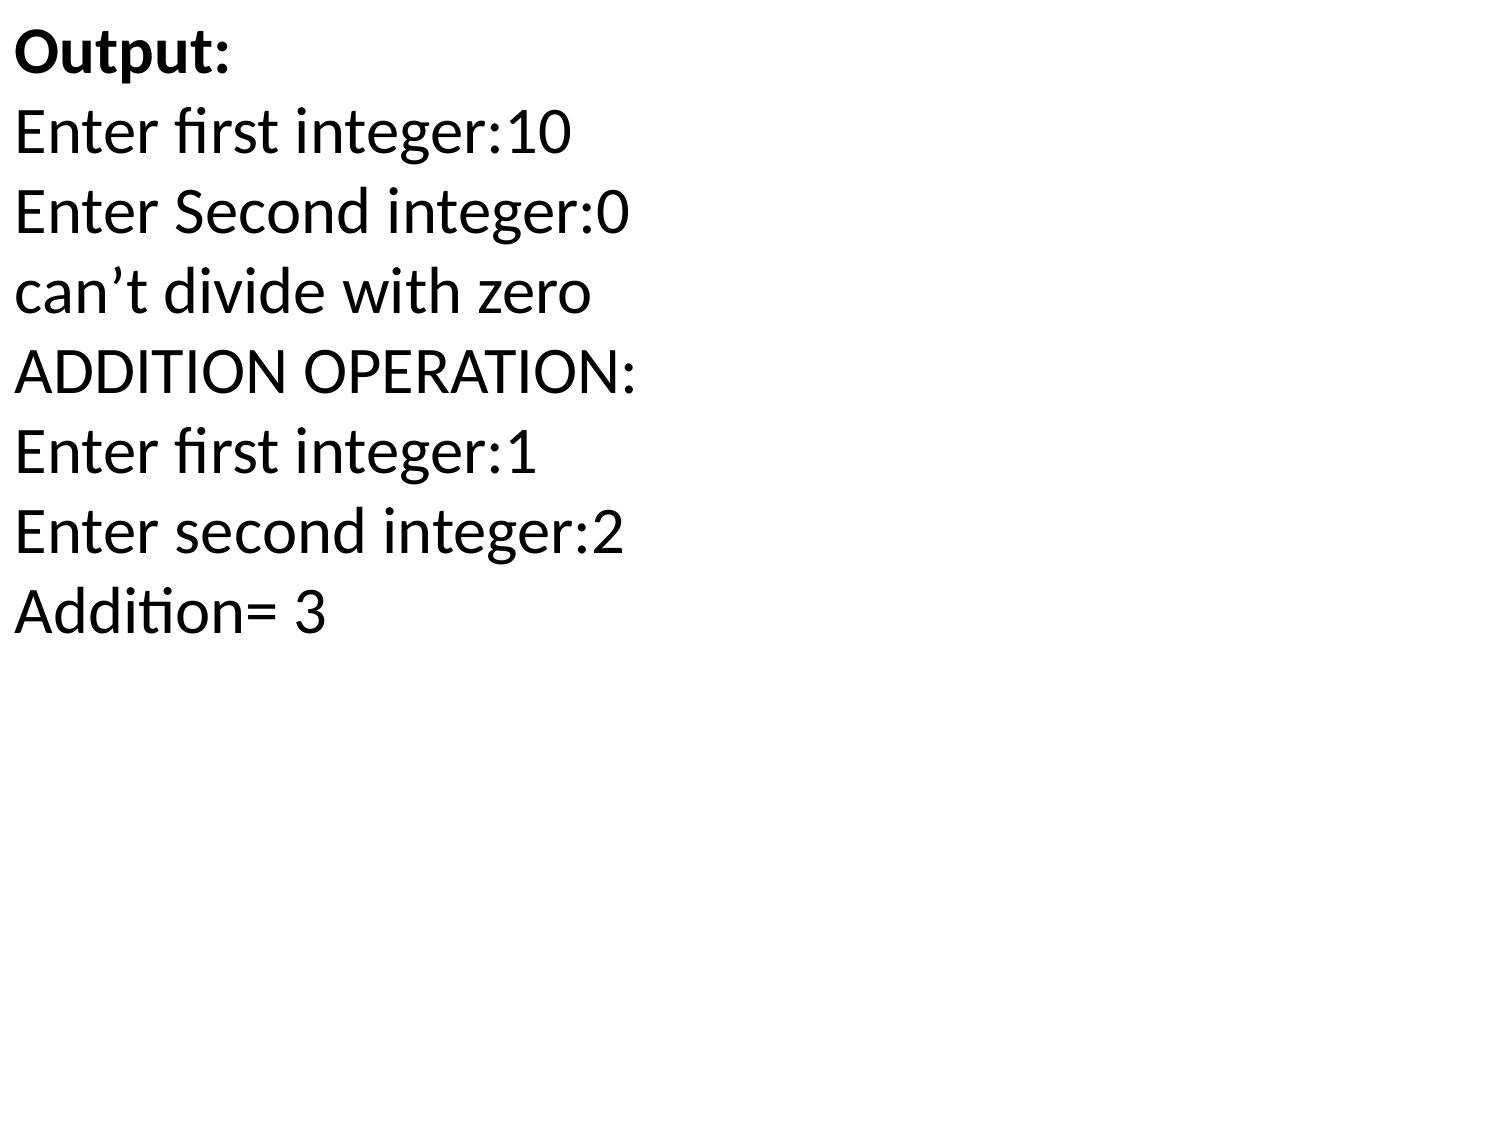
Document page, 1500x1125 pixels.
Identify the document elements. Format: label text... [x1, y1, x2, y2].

text_box Output: Enter first integer:10 Enter Second integer:0 can’t divide with zero ADDITION OPERATION: Enter first integer:1 Enter second integer:2 Addition= 3 [0, 0, 1500, 735]
